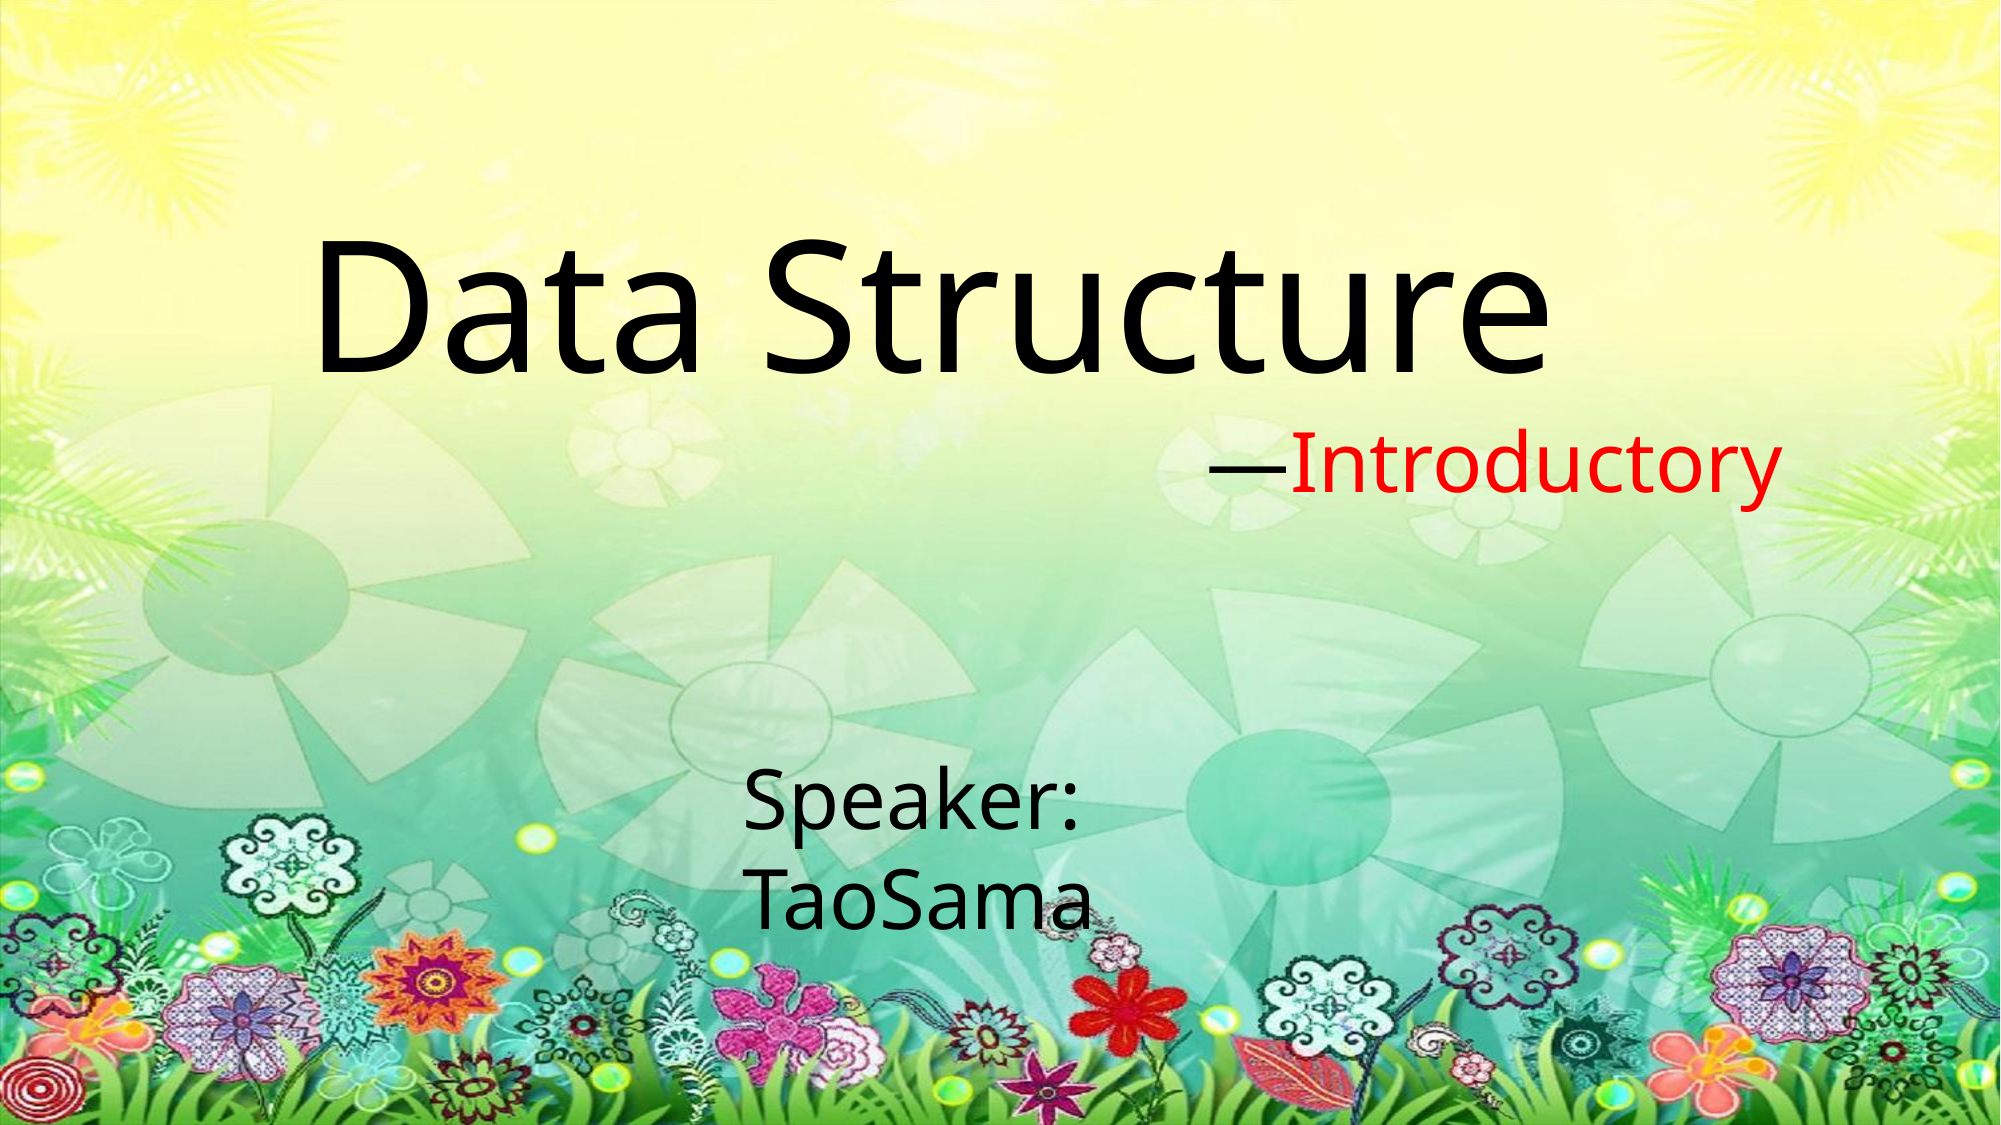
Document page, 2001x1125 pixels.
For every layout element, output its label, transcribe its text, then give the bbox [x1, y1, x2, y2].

picture [0, 0, 2001, 1125]
text_box Data Structure —Introductory [290, 182, 1798, 517]
text_box Speaker: TaoSama [728, 738, 1444, 954]
